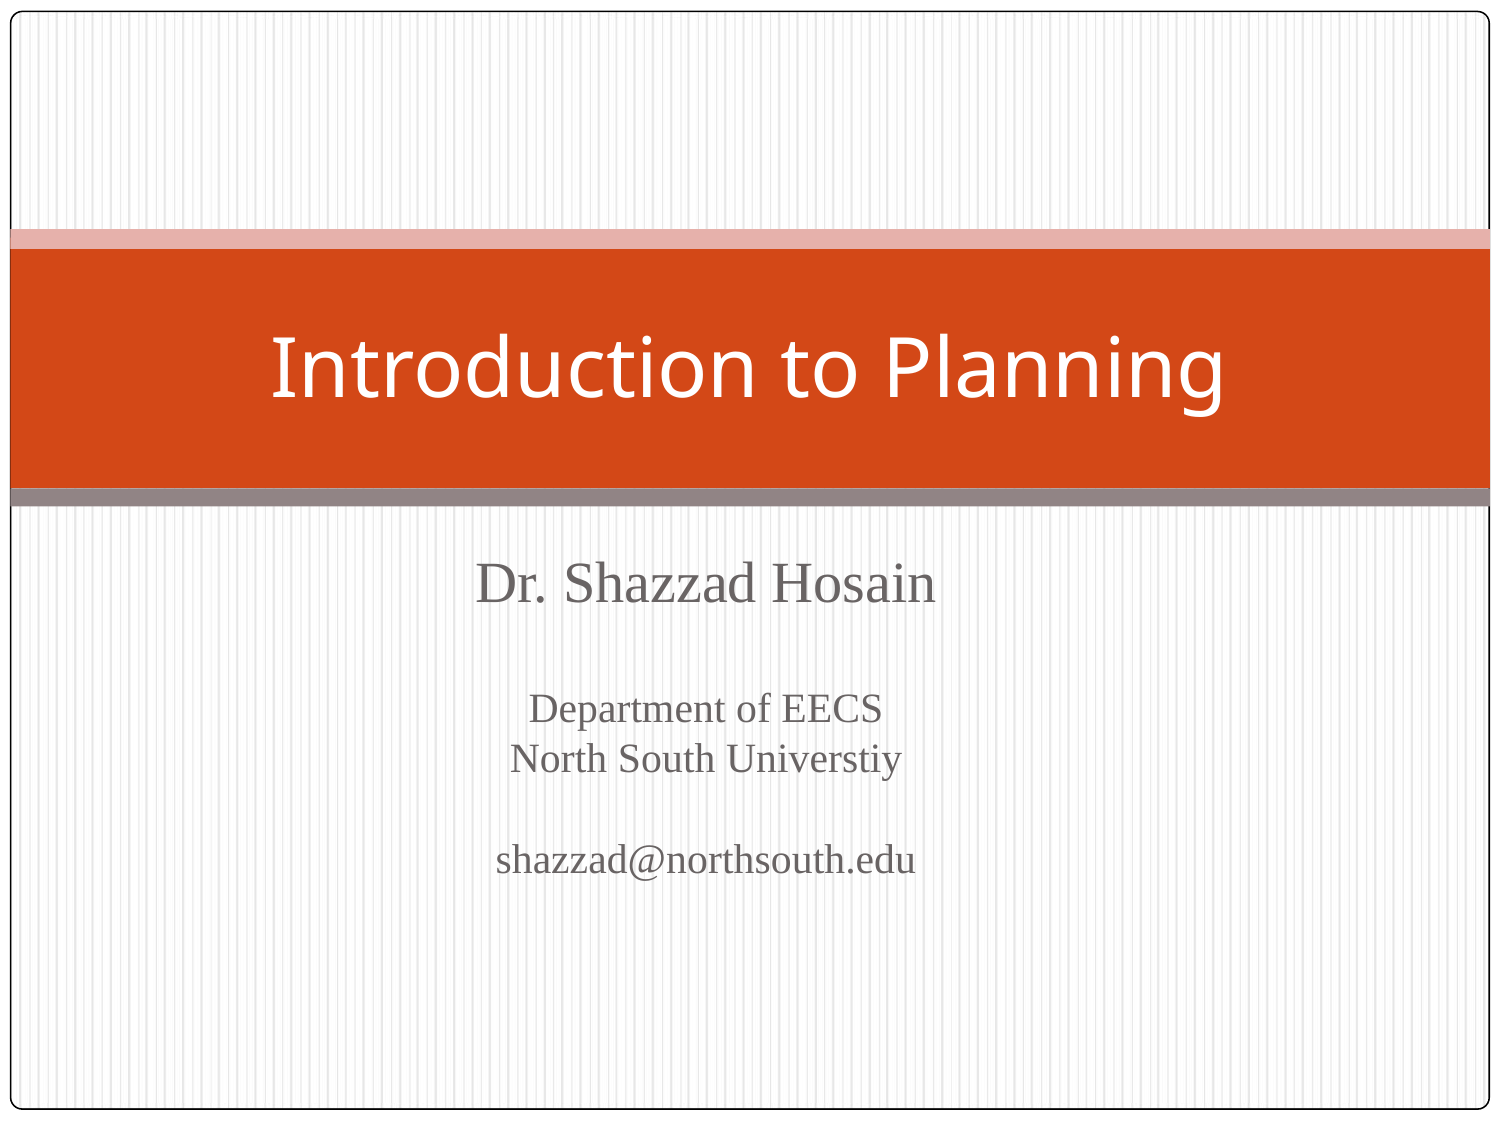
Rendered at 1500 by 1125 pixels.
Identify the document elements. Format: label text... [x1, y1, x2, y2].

subtitle Dr. Shazzad Hosain Department of EECS North South Universtiy shazzad@northsouth.edu [287, 549, 1125, 950]
picture [12, 13, 1488, 229]
picture [12, 507, 1488, 1108]
title Introduction to Planning [75, 247, 1425, 489]
